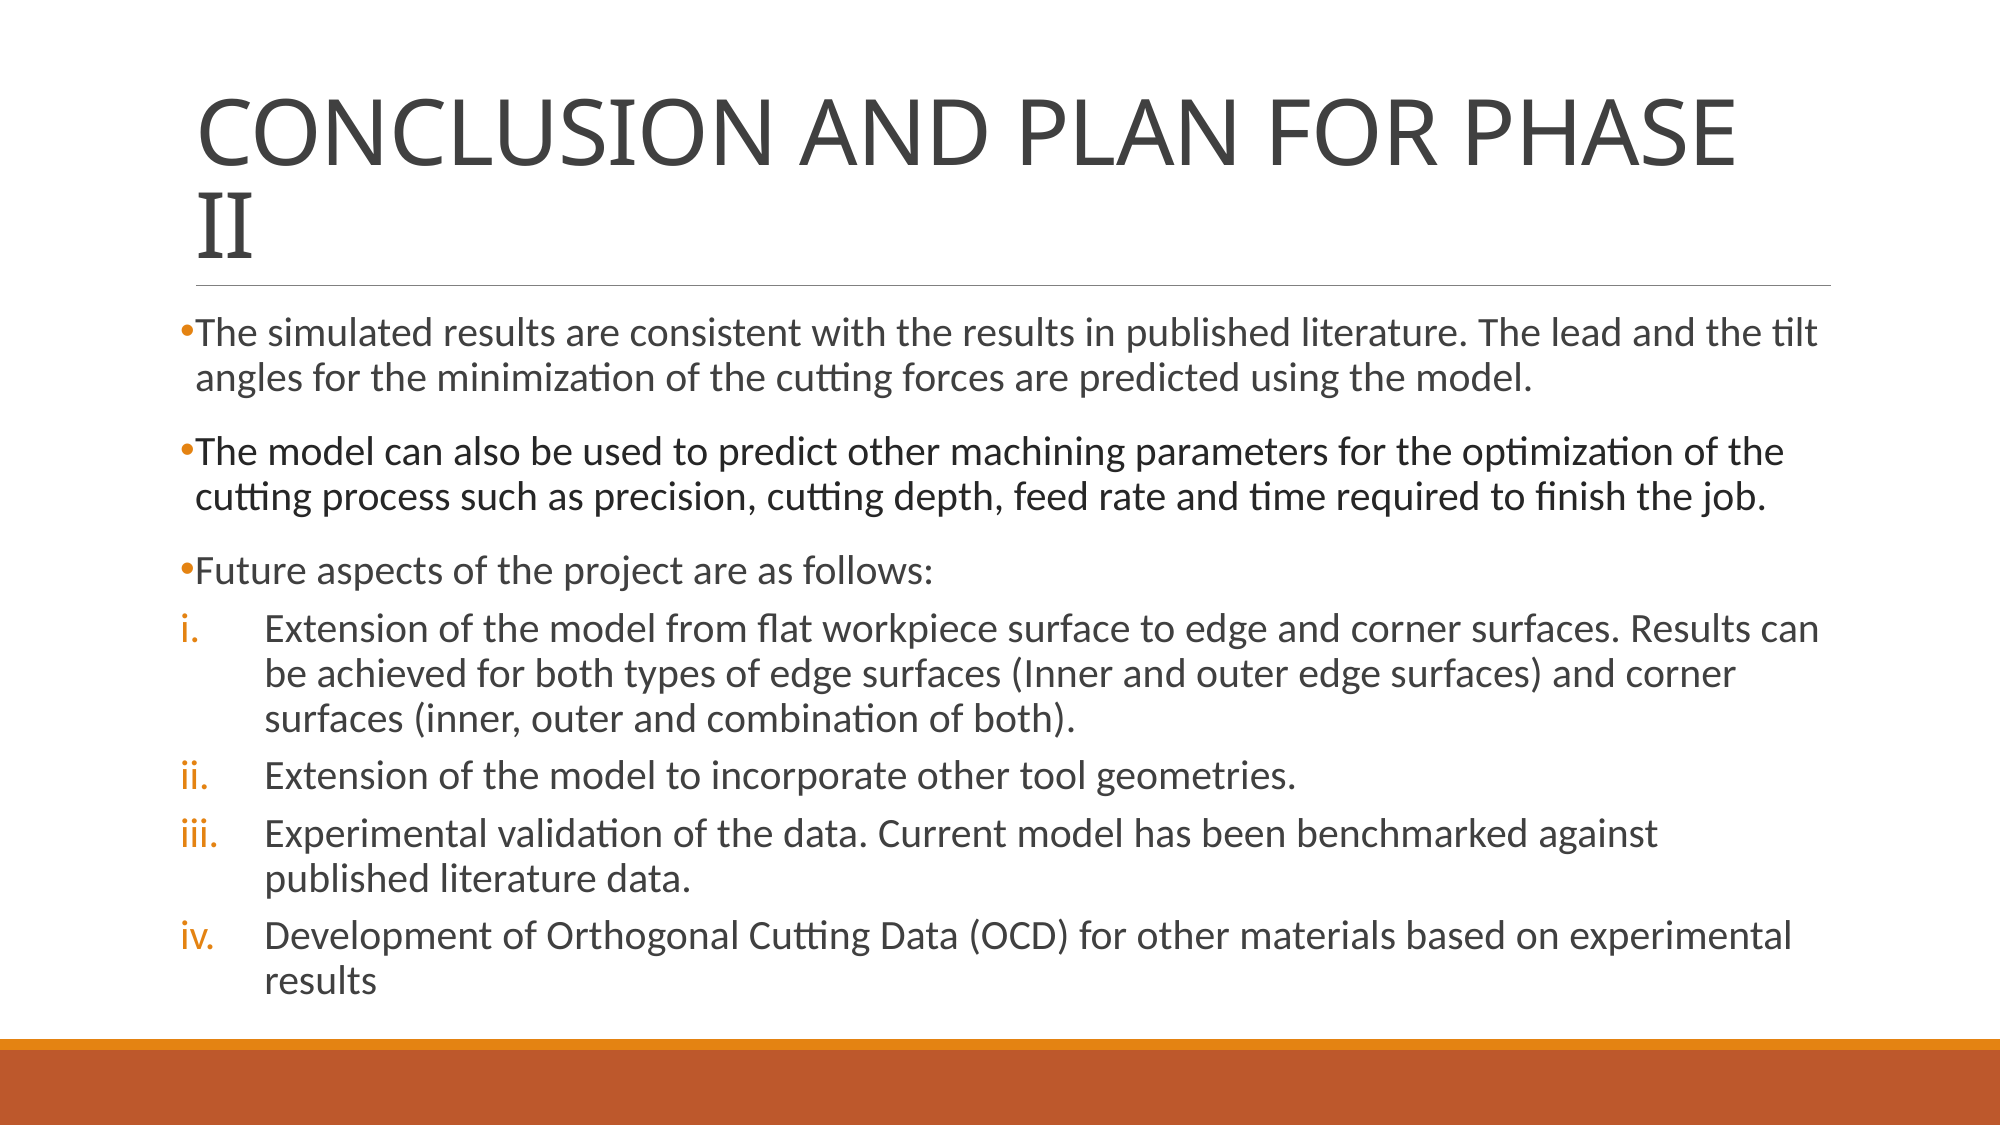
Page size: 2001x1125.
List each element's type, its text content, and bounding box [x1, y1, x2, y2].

list The simulated results are consistent with the results in published literature. The lead and the tilt angles for the minimization of the cutting forces are predicted using the model. The model can also be used to predict other machining parameters for the optimization of the cutting process such as precision, cutting depth, feed rate and time required to finish the job. Future aspects of the project are as follows: Extension of the model from flat workpiece surface to edge and corner surfaces. Results can be achieved for both types of edge surfaces (Inner and outer edge surfaces) and corner surfaces (inner, outer and combination of both). Extension of the model to incorporate other tool geometries. Experimental validation of the data. Current model has been benchmarked against published literature data. Development of Orthogonal Cutting Data (OCD) for other materials based on experimental results [180, 302, 1830, 963]
title CONCLUSION AND PLAN FOR PHASE II [180, 47, 1830, 285]
